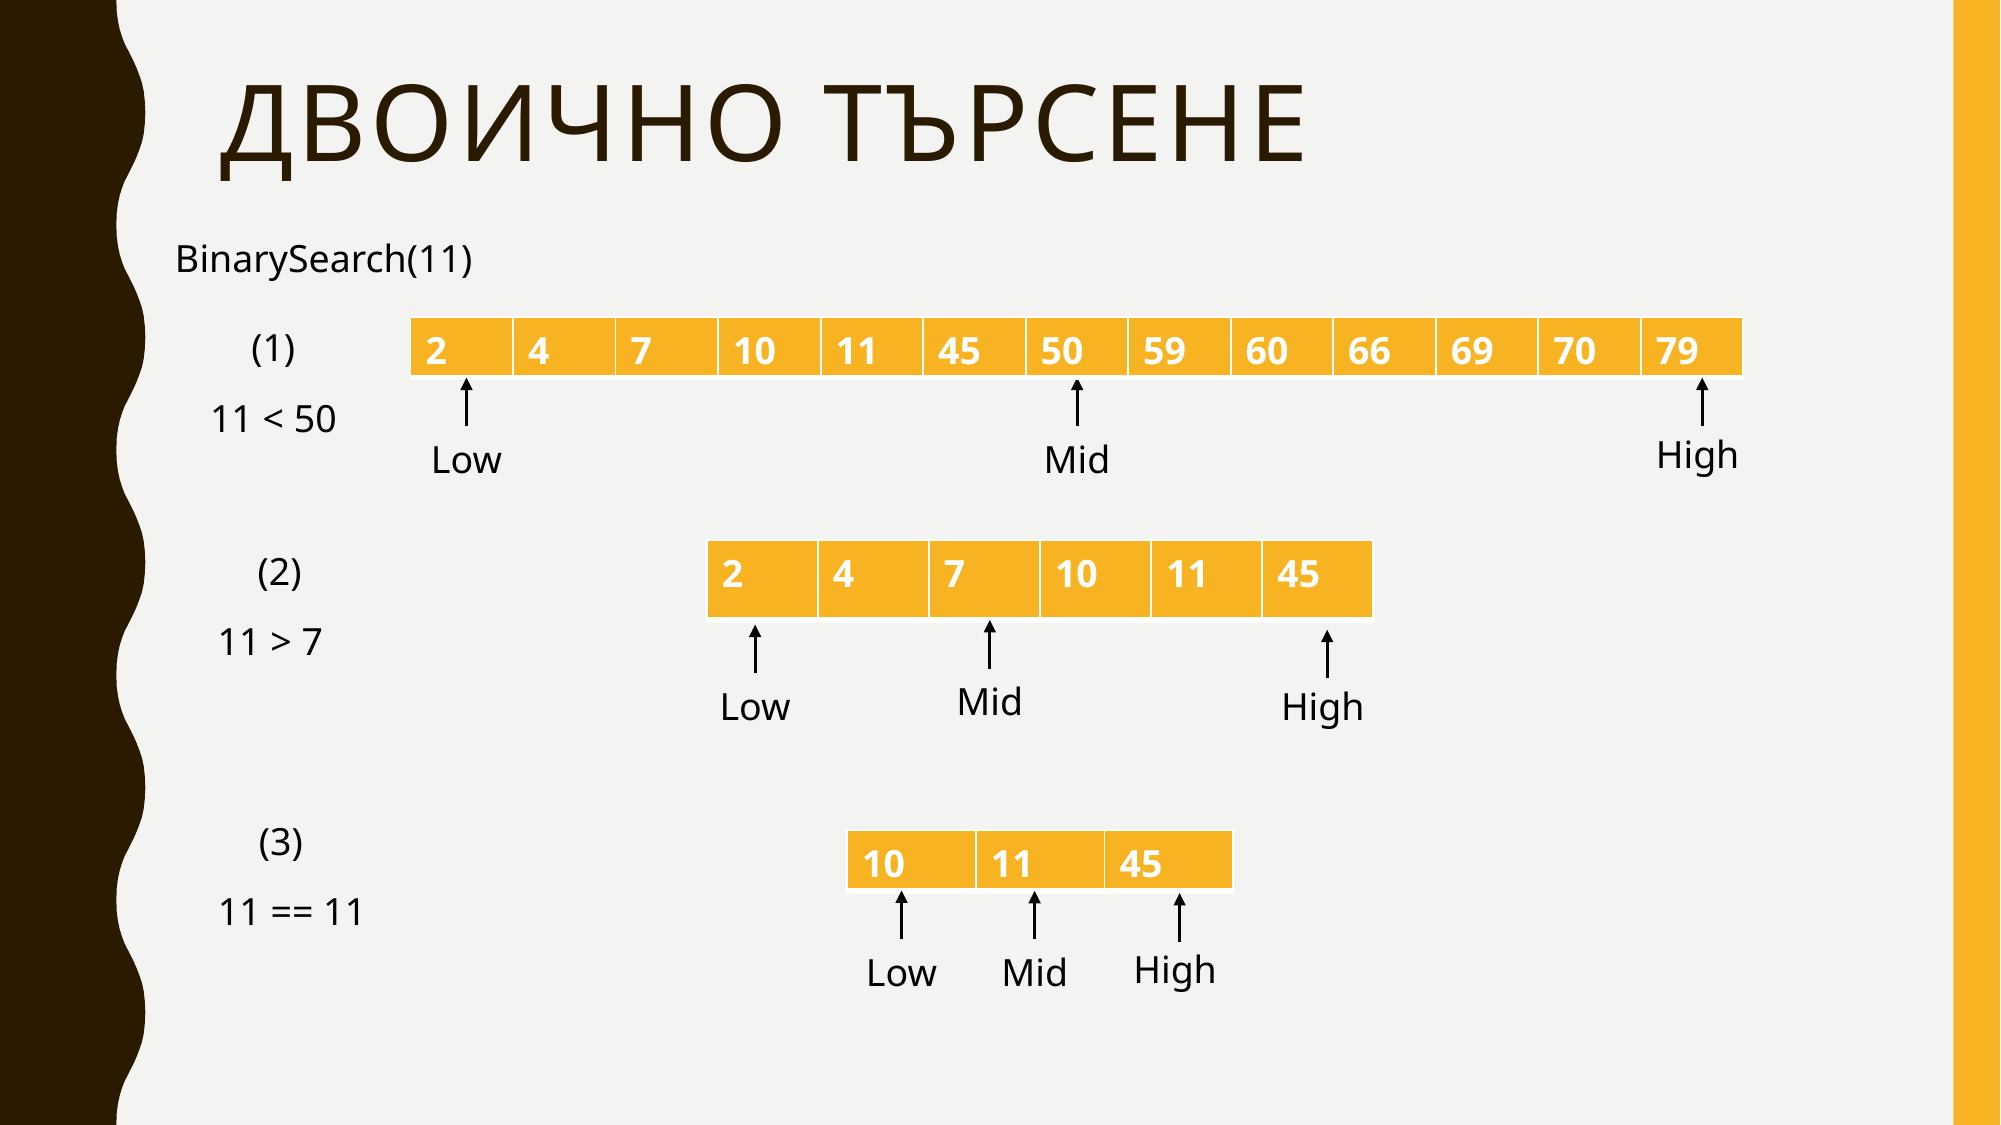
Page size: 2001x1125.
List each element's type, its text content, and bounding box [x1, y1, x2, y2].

text_box (3) [244, 810, 318, 871]
table_header 45 [1263, 541, 1372, 617]
table_header 2 [708, 541, 817, 617]
table_header 2 [411, 318, 512, 375]
table_header 45 [1105, 831, 1232, 888]
table_header 70 [1539, 318, 1640, 375]
text_box Mid [941, 670, 1038, 731]
table_header 11 [1152, 541, 1261, 617]
text_box (1) [236, 317, 311, 377]
table_header 10 [719, 318, 820, 375]
text_box 11 == 11 [203, 880, 382, 941]
table_header 11 [822, 318, 922, 375]
table_header 4 [819, 541, 928, 617]
text_box Mid [1029, 428, 1126, 489]
table_header 59 [1129, 318, 1230, 375]
table_header 69 [1437, 318, 1537, 375]
text_box (2) [243, 540, 317, 601]
text_box Low [704, 675, 806, 736]
table_header 66 [1334, 318, 1435, 375]
text_box Low [851, 941, 952, 1002]
table_header 60 [1232, 318, 1332, 375]
text_box BinarySearch(11) [160, 227, 488, 287]
table_header 45 [924, 318, 1025, 375]
table_header 7 [616, 318, 717, 375]
table_header 50 [1027, 318, 1127, 375]
title Двоично търсене [205, 62, 1875, 308]
table_header 10 [1041, 541, 1150, 617]
text_box High [1641, 423, 1755, 484]
text_box High [1266, 675, 1380, 736]
text_box Low [416, 428, 517, 489]
text_box 11 < 50 [195, 387, 352, 447]
table_header 11 [977, 831, 1104, 888]
text_box Mid [986, 941, 1083, 1002]
text_box High [1118, 939, 1232, 999]
table_header 79 [1642, 318, 1742, 375]
table_header 7 [930, 541, 1039, 617]
table_header 10 [848, 831, 975, 888]
text_box 11 > 7 [202, 610, 338, 671]
table_header 4 [514, 318, 615, 375]
